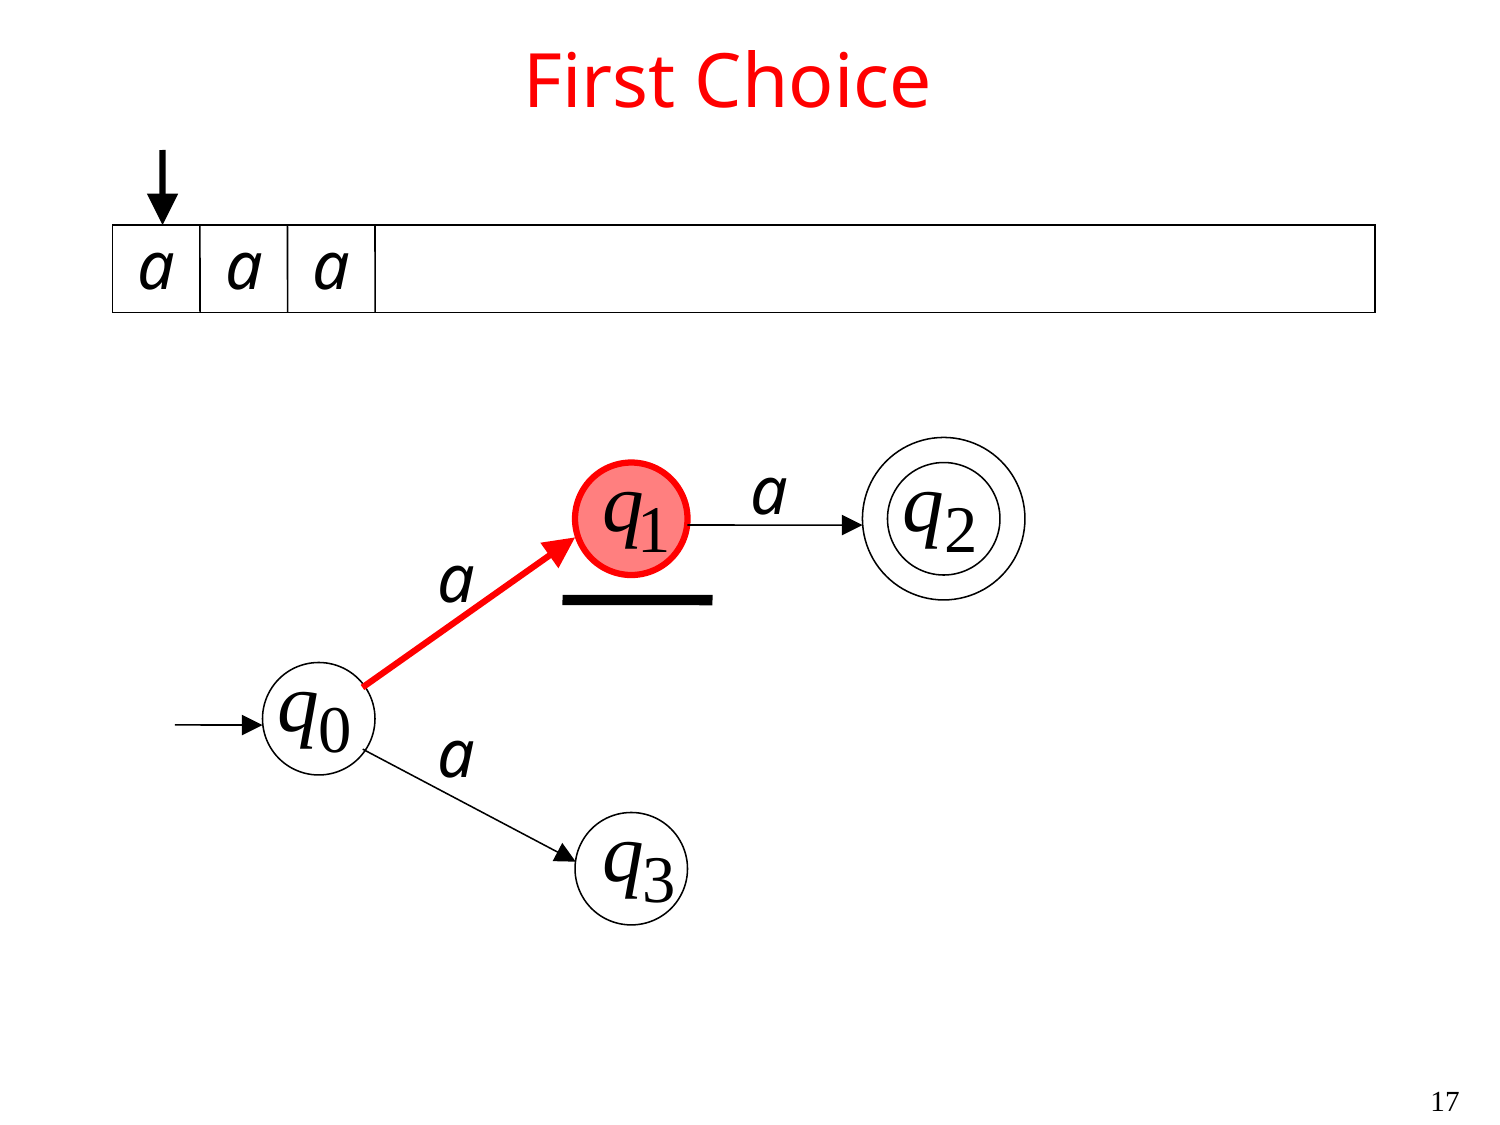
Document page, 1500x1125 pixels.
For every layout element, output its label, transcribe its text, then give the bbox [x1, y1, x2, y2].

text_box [437, 562, 482, 609]
text_box [679, 839, 688, 899]
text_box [224, 249, 269, 296]
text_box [437, 737, 482, 784]
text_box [599, 462, 667, 557]
text_box [291, 768, 346, 775]
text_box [749, 474, 794, 521]
text_box [288, 224, 375, 313]
text_box [486, 537, 575, 601]
text_box [604, 918, 659, 925]
text_box [670, 478, 688, 560]
text_box [862, 437, 1025, 600]
text_box [575, 826, 595, 912]
text_box [174, 714, 263, 736]
text_box First Choice [508, 24, 947, 130]
text_box [359, 679, 376, 758]
text_box [445, 793, 576, 862]
text_box [797, 514, 862, 536]
text_box [152, 149, 173, 225]
slide_number 17 [1162, 1074, 1475, 1125]
text_box [376, 224, 1375, 313]
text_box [899, 462, 980, 557]
text_box [262, 692, 269, 745]
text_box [599, 812, 676, 909]
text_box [274, 662, 355, 759]
text_box [112, 224, 287, 313]
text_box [312, 249, 357, 296]
text_box [575, 476, 664, 576]
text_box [137, 249, 182, 296]
